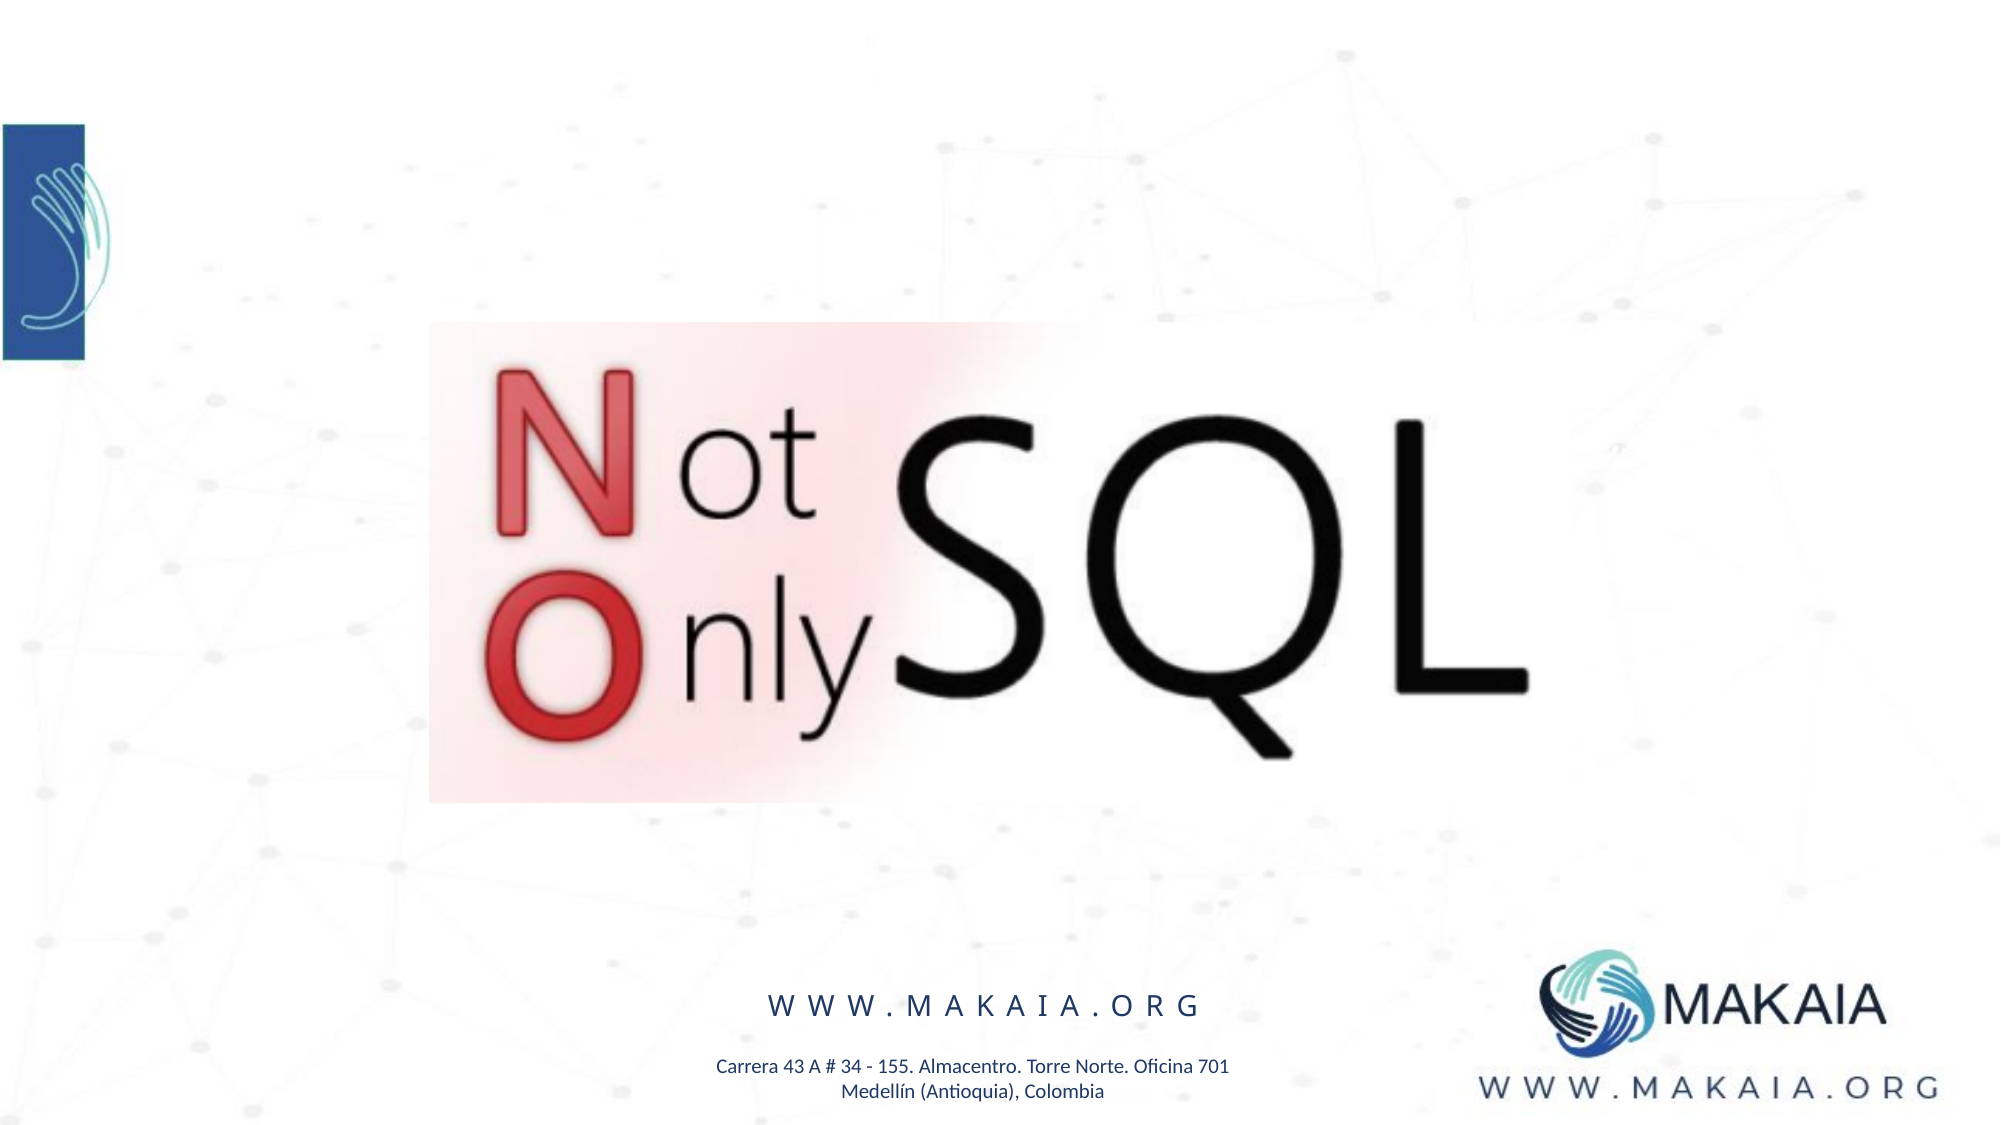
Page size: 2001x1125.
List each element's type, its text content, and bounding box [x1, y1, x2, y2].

text_box WWW.MAKAIA.ORG [489, 979, 1477, 1030]
picture [0, 0, 2001, 1125]
text_box Carrera 43 A # 34 - 155. Almacentro. Torre Norte. Oficina 701 Medellín (Antioquia), Colombia [425, 1045, 1521, 1110]
